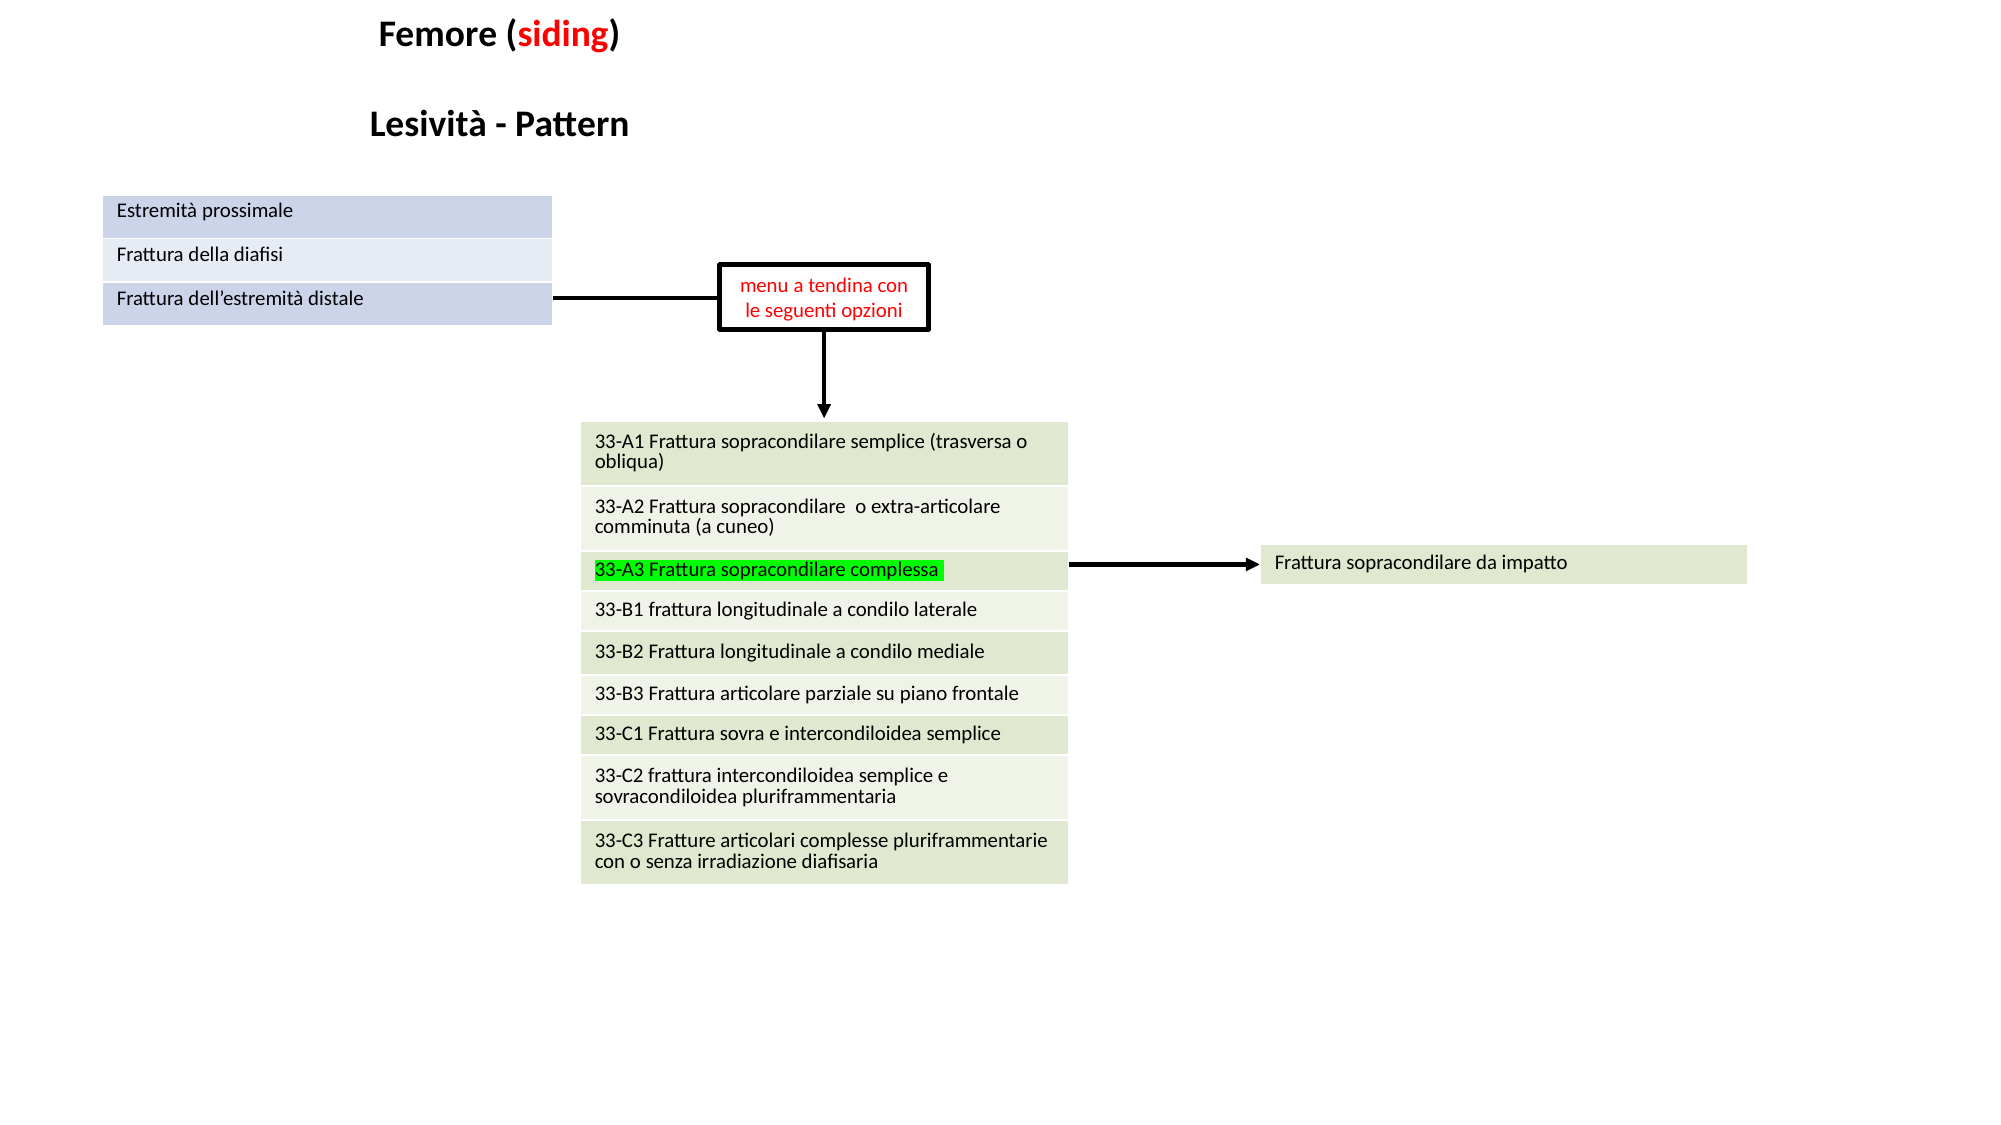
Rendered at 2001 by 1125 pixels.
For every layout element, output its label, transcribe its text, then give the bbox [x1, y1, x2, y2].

table_cell 33-C3 Fratture articolari complesse pluriframmentarie con o senza irradiazione diafisaria [581, 821, 1068, 884]
table_cell 33-C2 frattura intercondiloidea semplice e sovracondiloidea pluriframmentaria [581, 756, 1068, 819]
table_cell 33-A2 Frattura sopracondilare o extra-articolare comminuta (a cuneo) [581, 487, 1068, 550]
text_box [553, 297, 825, 419]
table_header 33-A1 Frattura sopracondilare semplice (trasversa o obliqua) [581, 422, 1068, 485]
text_box menu a tendina con le seguenti opzioni [719, 264, 929, 330]
table_cell Frattura della diafisi [103, 239, 552, 281]
table_cell 33-B2 Frattura longitudinale a condilo mediale [581, 632, 1068, 674]
table_cell 33-C1 Frattura sovra e intercondiloidea semplice [581, 716, 1068, 754]
table_cell 33-B3 Frattura articolare parziale su piano frontale [581, 676, 1068, 714]
table_header Frattura sopracondilare da impatto [1261, 545, 1747, 584]
table_cell 33-B1 frattura longitudinale a condilo laterale [581, 592, 1068, 630]
table_cell 33-A3 Frattura sopracondilare complessa [581, 552, 1068, 590]
text_box Femore (siding) Lesività - Pattern [0, 1, 1000, 151]
table_header Estremità prossimale [103, 196, 552, 238]
table_cell Frattura dell’estremità distale [103, 283, 552, 325]
